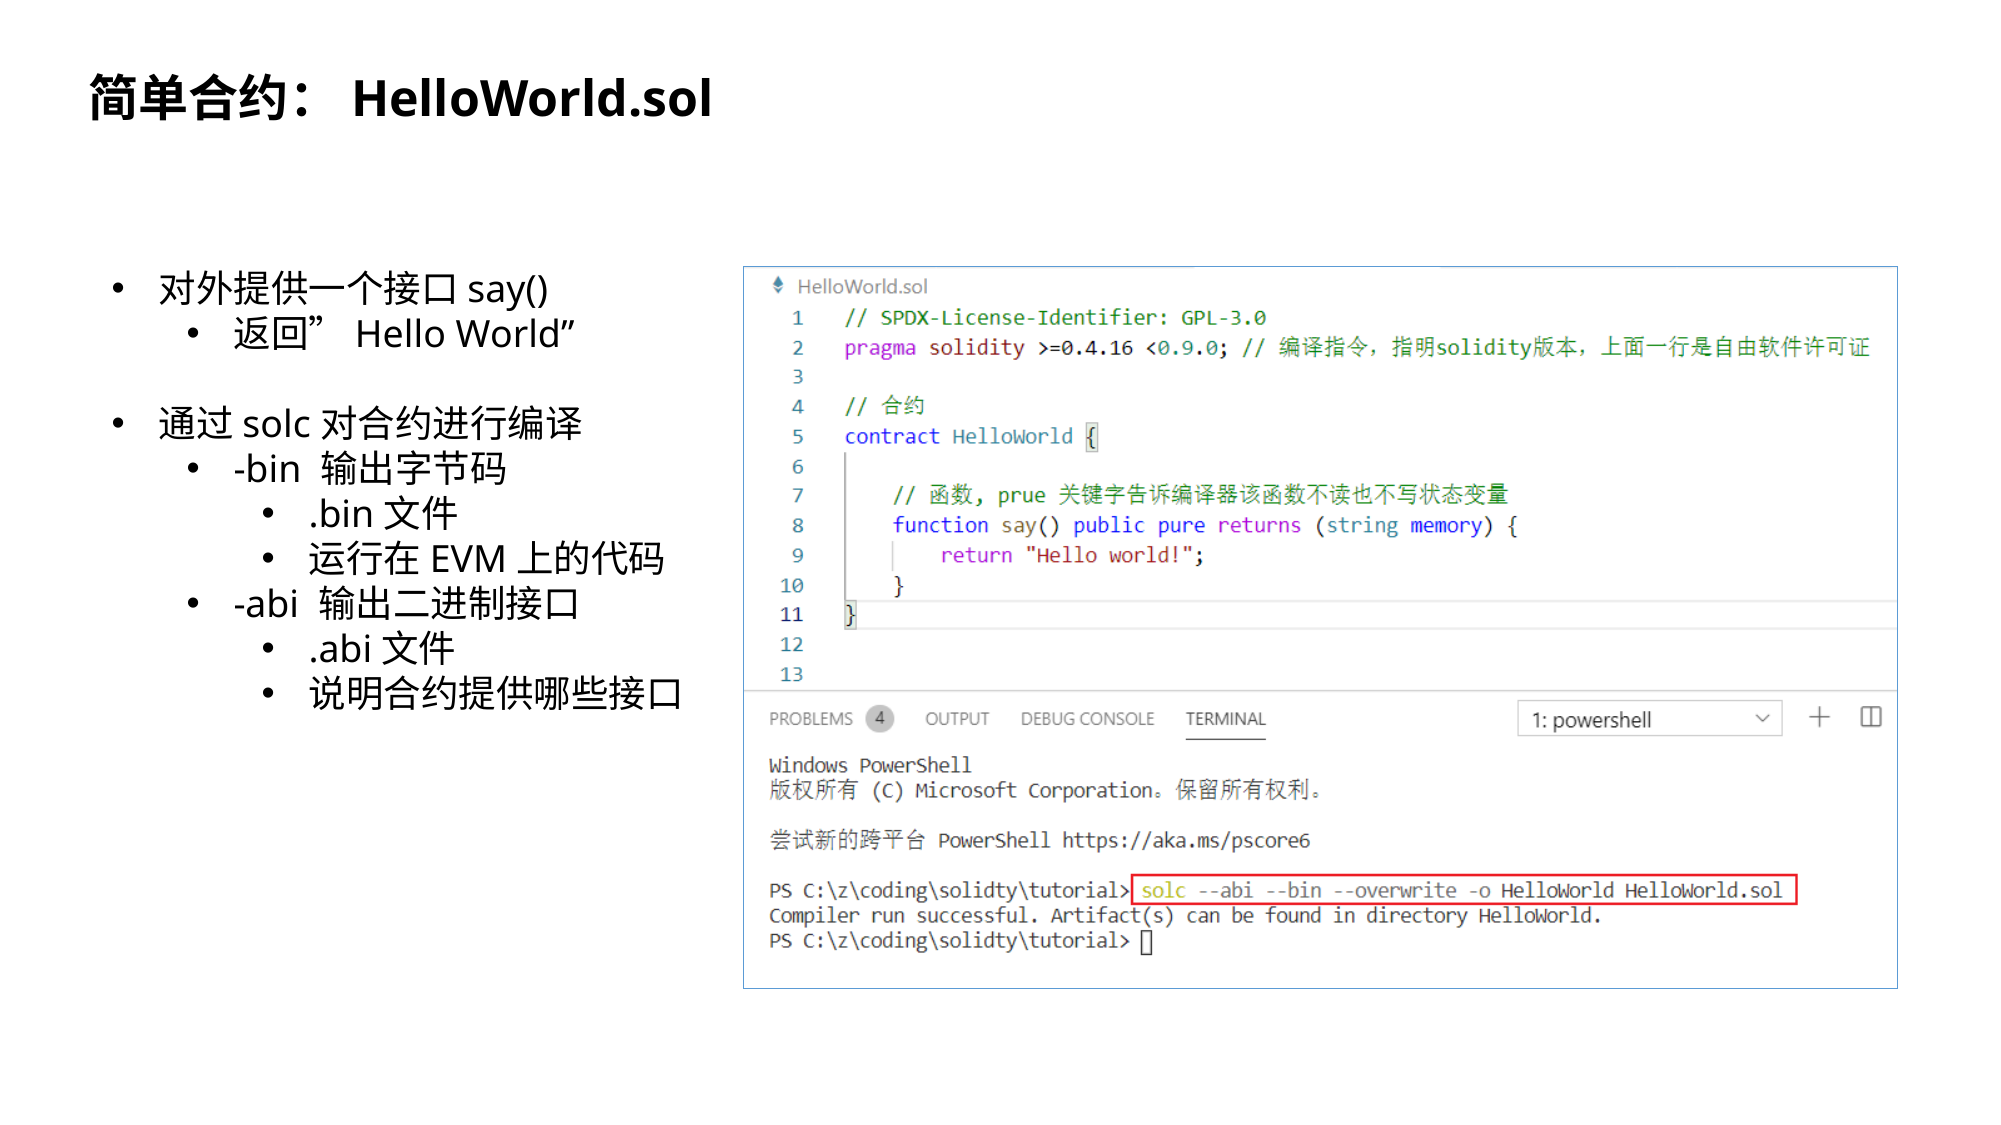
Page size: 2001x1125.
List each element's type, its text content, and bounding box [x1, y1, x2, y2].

picture [743, 266, 1898, 989]
text_box 简单合约：HelloWorld.sol [74, 59, 729, 134]
text_box 对外提供一个接口say() 返回”Hello World” 通过solc对合约进行编译 -bin 输出字节码 .bin文件 运行在EVM上的代码 -abi 输出二进制接口 .abi文件 说明合约提供哪些接口 [96, 257, 722, 722]
